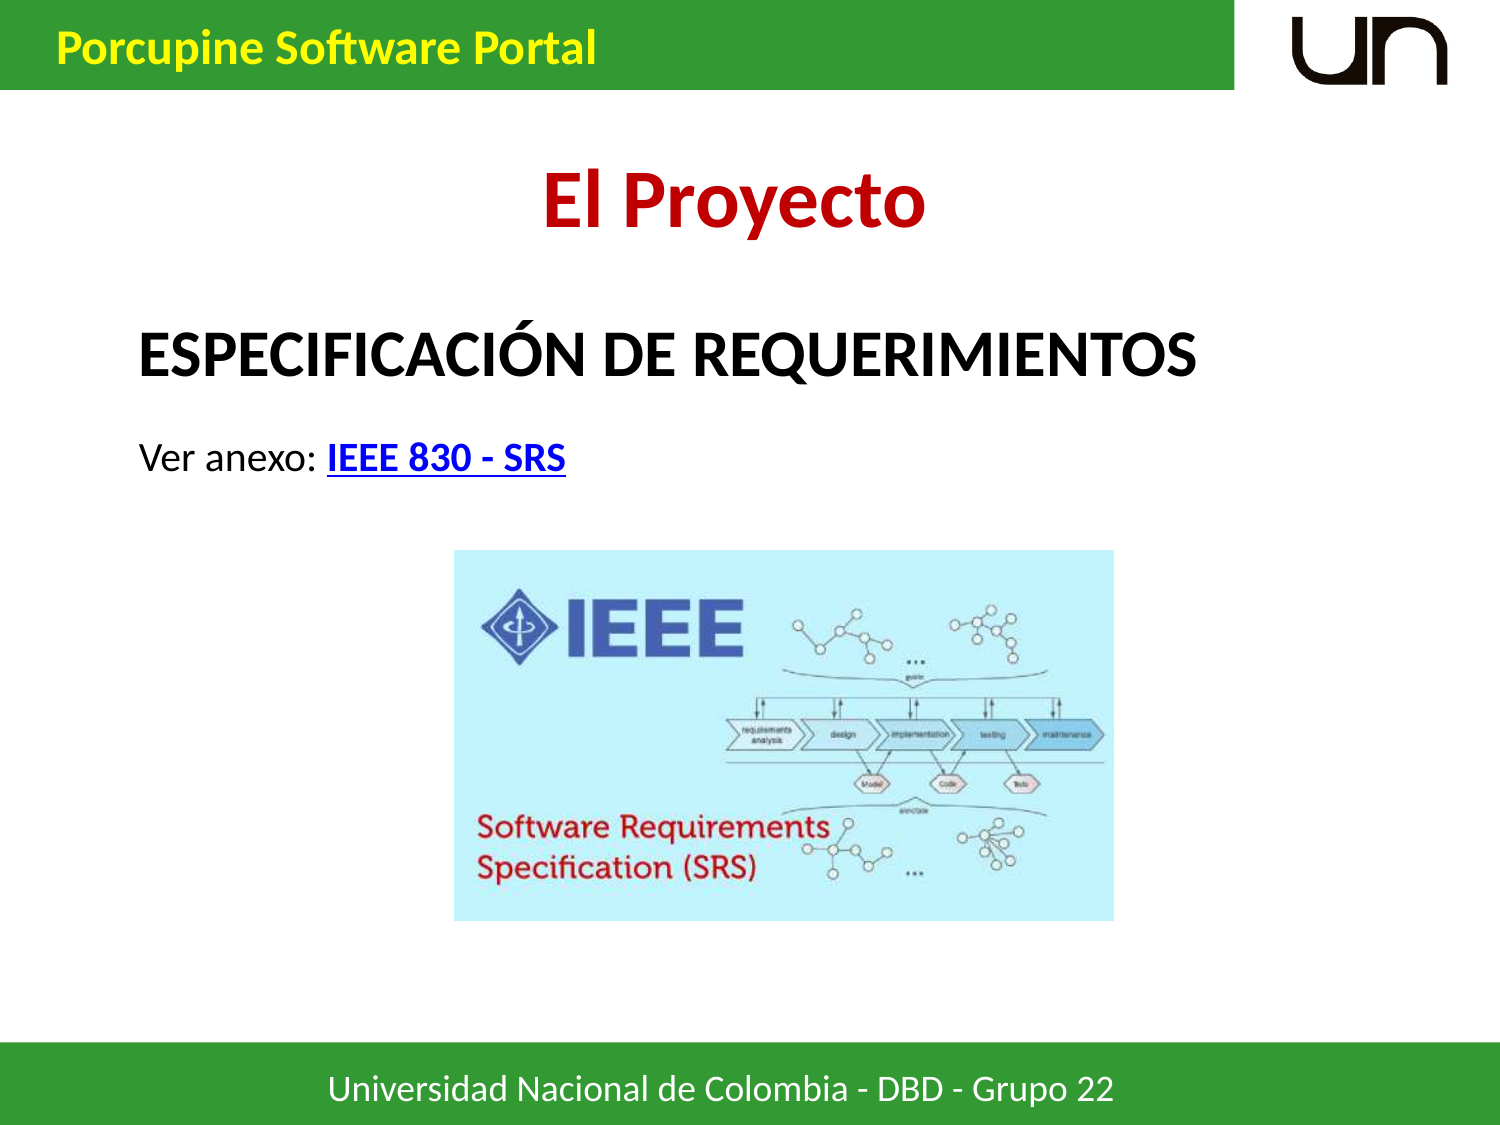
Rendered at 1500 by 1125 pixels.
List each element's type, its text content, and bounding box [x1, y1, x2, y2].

text_box Porcupine Software Portal [41, 7, 750, 82]
text_box El Proyecto [528, 137, 943, 252]
text_box [0, 1040, 1500, 1125]
text_box ESPECIFICACIÓN DE REQUERIMIENTOS Ver anexo: IEEE 830 - SRS [123, 302, 1370, 488]
text_box [0, 0, 1236, 92]
picture [1281, 3, 1458, 98]
text_box Universidad Nacional de Colombia - DBD - Grupo 22 [312, 1057, 1187, 1117]
picture [454, 550, 1114, 921]
